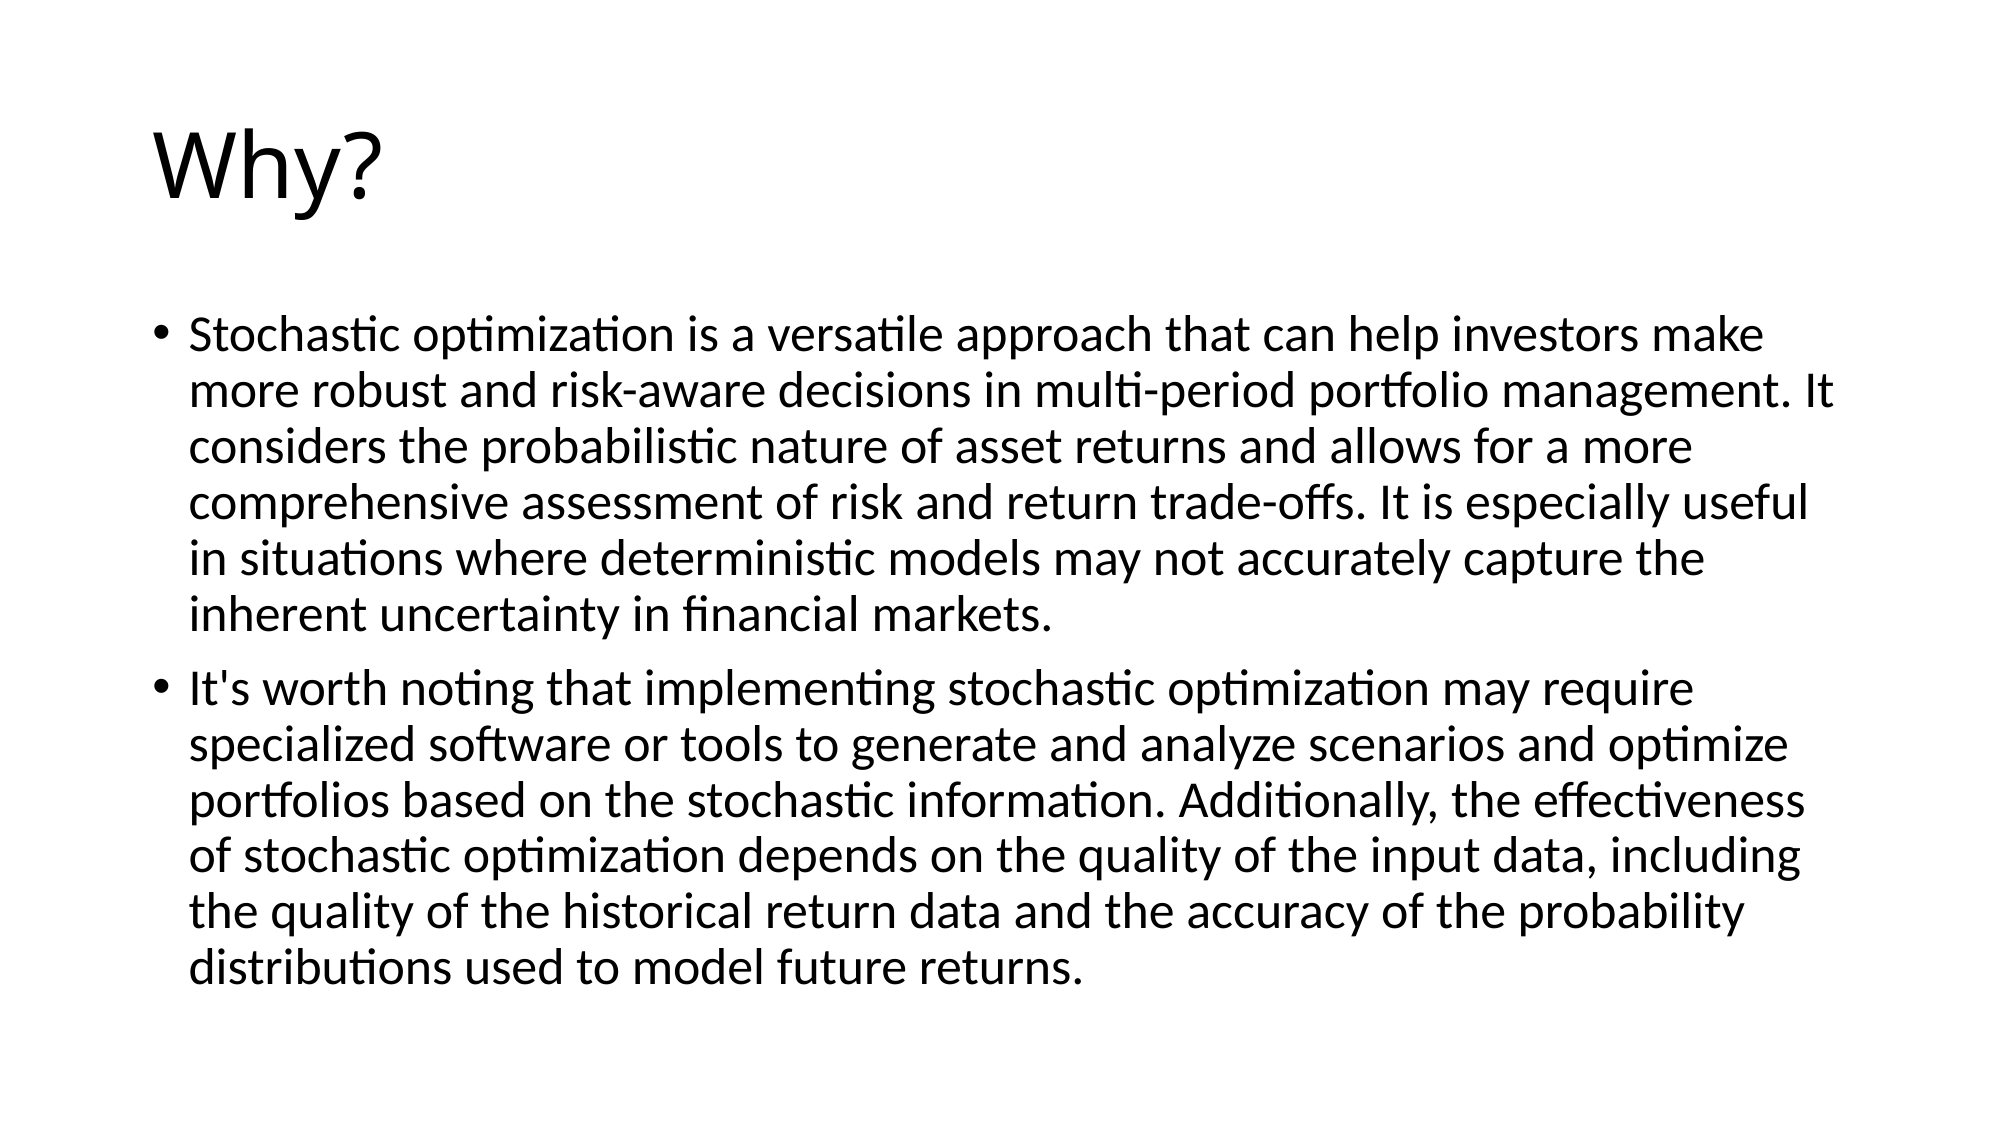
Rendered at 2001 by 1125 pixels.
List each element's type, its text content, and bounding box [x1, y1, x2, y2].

title Why? [137, 59, 1863, 278]
list Stochastic optimization is a versatile approach that can help investors make more robust and risk-aware decisions in multi-period portfolio management. It considers the probabilistic nature of asset returns and allows for a more comprehensive assessment of risk and return trade-offs. It is especially useful in situations where deterministic models may not accurately capture the inherent uncertainty in financial markets. It's worth noting that implementing stochastic optimization may require specialized software or tools to generate and analyze scenarios and optimize portfolios based on the stochastic information. Additionally, the effectiveness of stochastic optimization depends on the quality of the input data, including the quality of the historical return data and the accuracy of the probability distributions used to model future returns. [137, 299, 1863, 1014]
